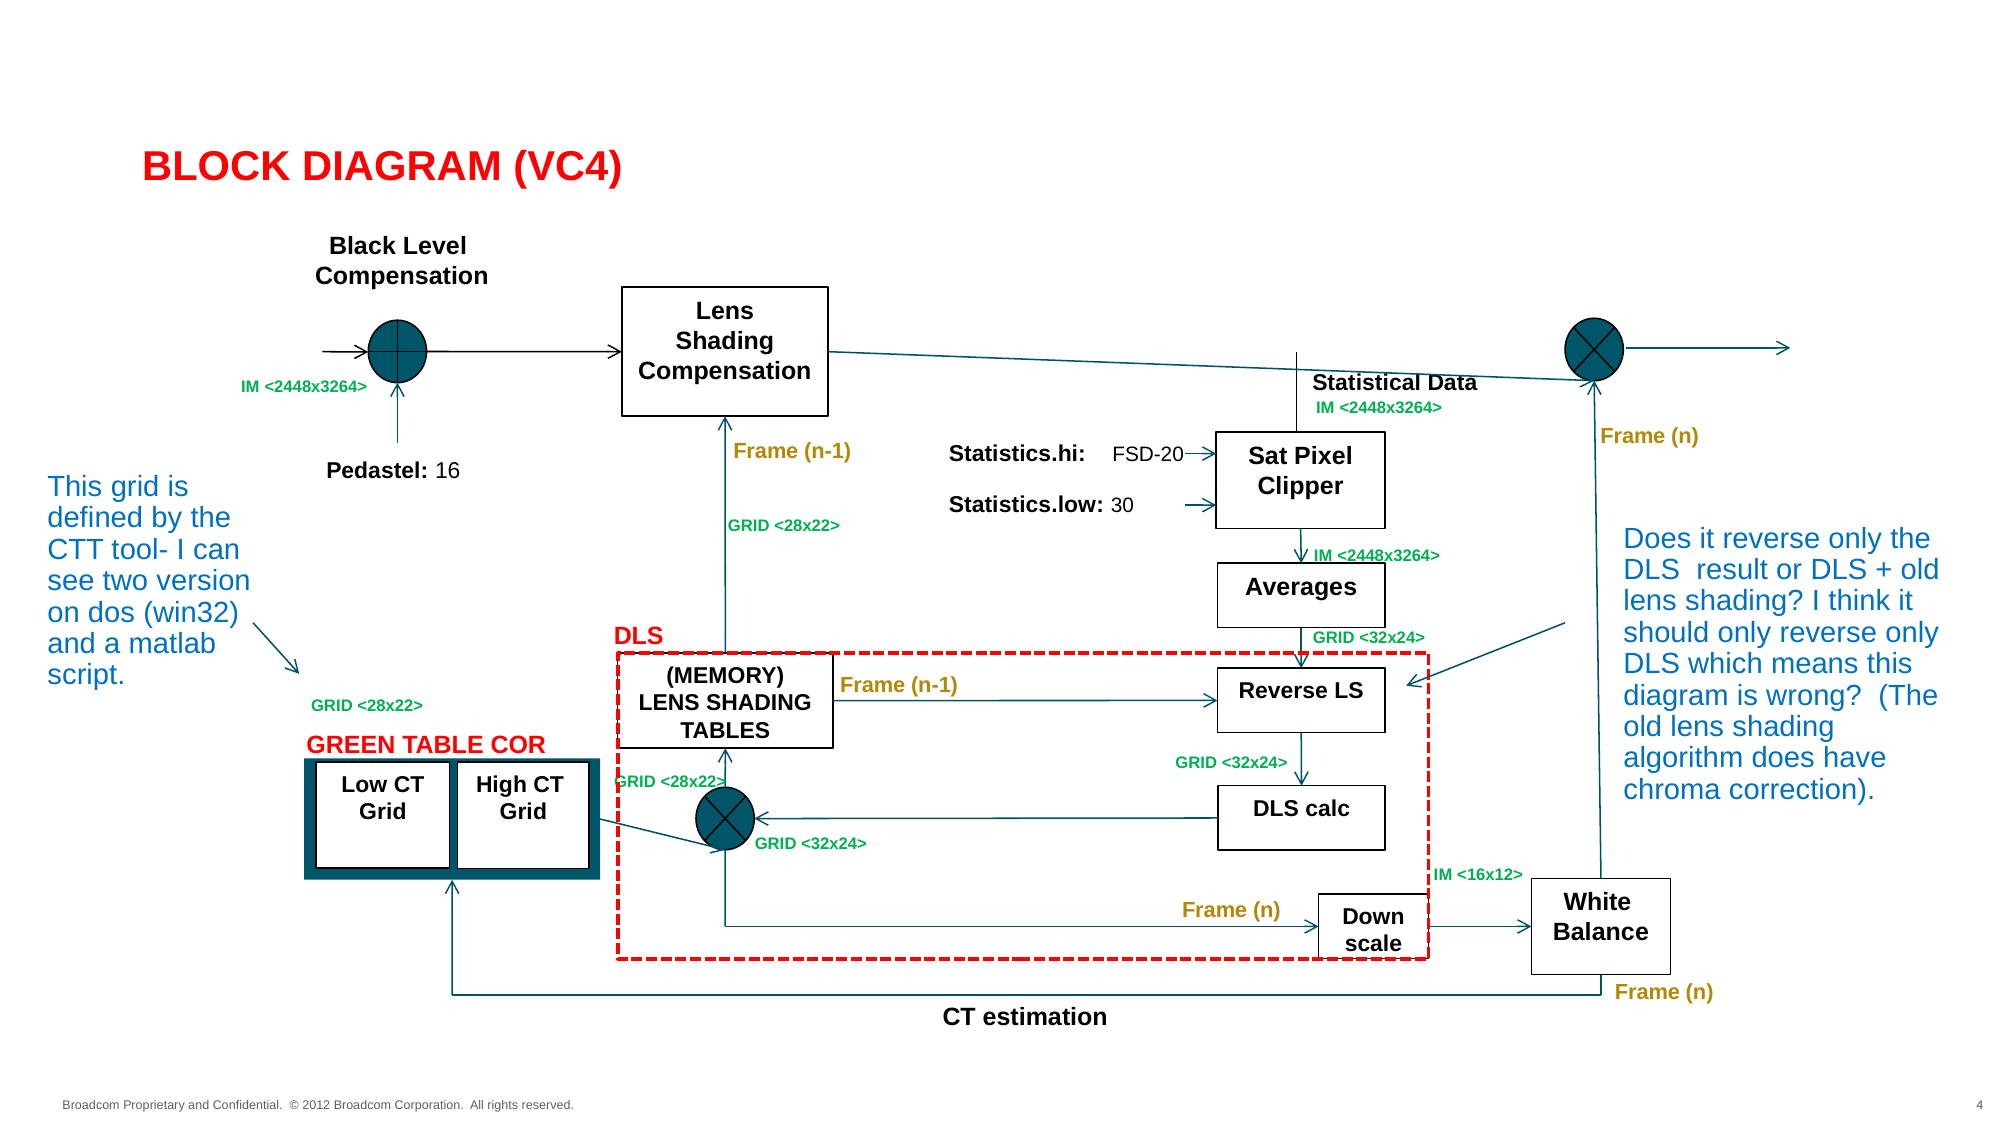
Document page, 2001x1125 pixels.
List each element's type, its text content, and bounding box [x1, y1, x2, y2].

text_box Statistical Data [1359, 370, 1478, 375]
text_box Lens Shading Compensation [621, 287, 829, 417]
text_box IM <2448x3264> [1313, 547, 1441, 566]
text_box IM <16x12> [1433, 866, 1524, 885]
text_box Statistics.hi: FSD-20 [949, 441, 1187, 467]
text_box Frame (n-1) [733, 440, 852, 464]
text_box [1565, 318, 1624, 380]
text_box This grid is defined by the CTT tool- I can see two version on dos (win32) and a matlab script. [47, 471, 275, 692]
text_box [1406, 622, 1566, 686]
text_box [1593, 380, 1602, 879]
text_box [302, 756, 602, 882]
text_box [616, 651, 1431, 961]
text_box IM <2448x3264> [1316, 398, 1443, 417]
text_box Low CT Grid [316, 762, 450, 869]
text_box DLS [613, 622, 664, 650]
text_box GRID <32x24> [1312, 629, 1400, 648]
text_box Does it reverse only the DLS result or DLS + old lens shading? I think it should only reverse only DLS which means this diagram is wrong? (The old lens shading algorithm does have chroma correction). [1623, 522, 1946, 806]
text_box Sat Pixel Clipper [1216, 432, 1385, 529]
text_box CT estimation [942, 1004, 1109, 1032]
text_box Statistical Data [1312, 371, 1478, 396]
text_box BLOCK DIAGRAM (VC4) [142, 144, 624, 190]
text_box Statistics.low: 30 [949, 492, 1187, 518]
text_box [368, 320, 427, 383]
text_box High CT Grid [457, 762, 589, 869]
text_box Pedastel: 16 [326, 458, 461, 484]
text_box GREEN TABLE COR [306, 731, 547, 759]
text_box Averages [1217, 563, 1385, 628]
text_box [252, 622, 300, 674]
text_box Black Level Compensation [300, 221, 504, 297]
text_box White Balance [1531, 878, 1671, 975]
text_box Frame (n) [1607, 424, 1700, 449]
text_box GRID <28x22> [311, 697, 424, 716]
text_box GRID <28x22> [729, 517, 841, 536]
text_box Frame (n) [1614, 980, 1714, 1005]
text_box IM <2448x3264> [240, 378, 368, 397]
